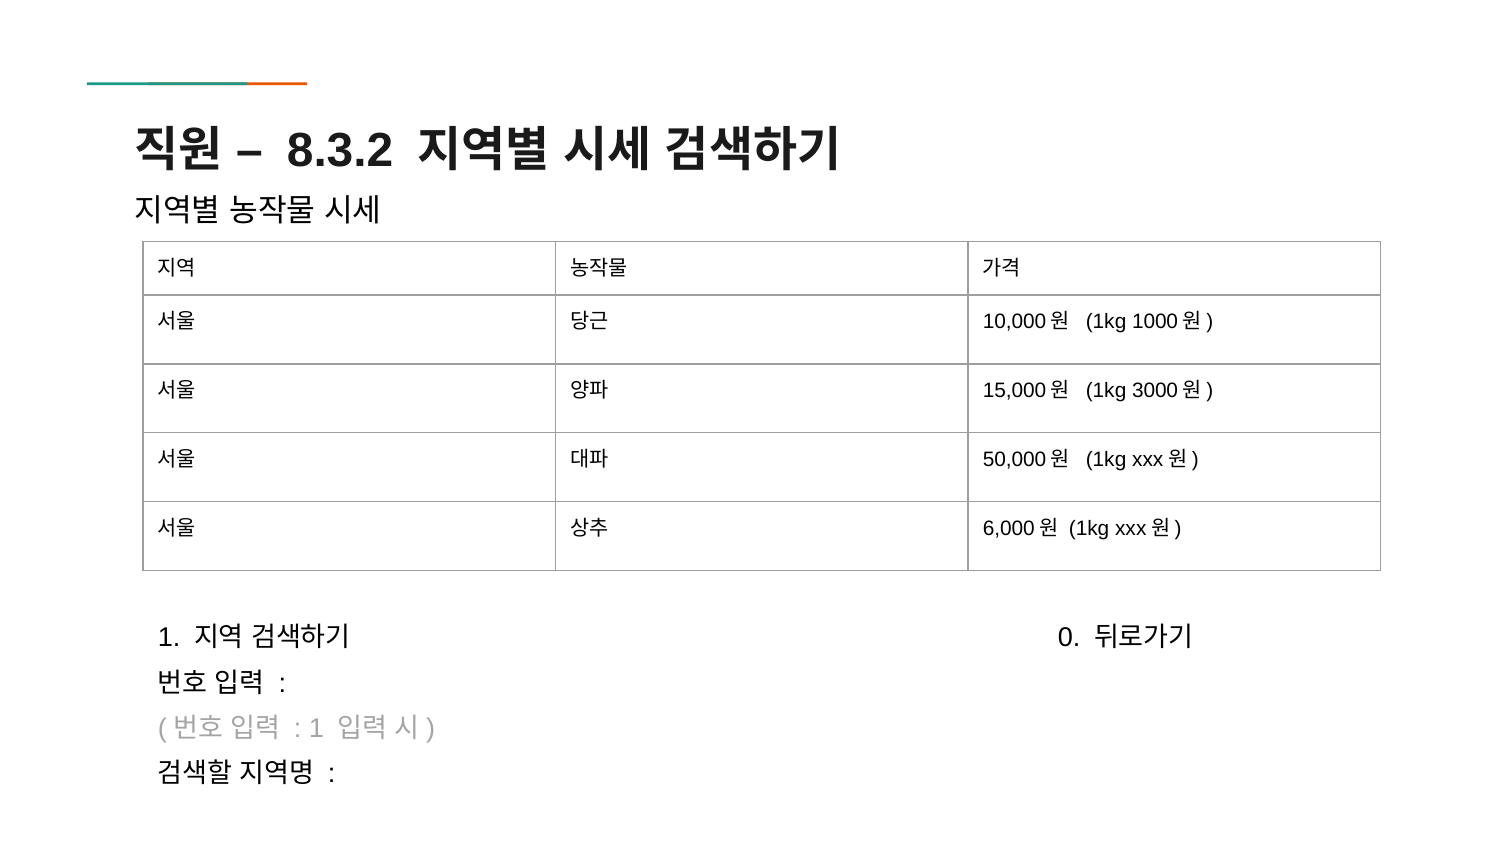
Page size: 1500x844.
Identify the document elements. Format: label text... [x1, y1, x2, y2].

table_cell 당근 [556, 296, 967, 363]
table_cell 양파 [556, 365, 967, 432]
table_header 농작물 [556, 242, 967, 294]
table_cell 서울 [144, 502, 555, 570]
title 직원 – 8.3.2 지역별 시세 검색하기 [119, 108, 1381, 196]
table_cell 상추 [556, 502, 967, 570]
table_cell 10,000원 (1kg 1000원) [969, 296, 1380, 363]
table_cell 50,000원 (1kg xxx원) [969, 433, 1380, 501]
table_cell 서울 [144, 365, 555, 432]
text_box 1. 지역 검색하기 0. 뒤로가기 번호 입력 : (번호 입력 : 1 입력 시) 검색할 지역명 : [142, 591, 1345, 822]
table_header 지역 [144, 242, 555, 294]
table_cell 대파 [556, 433, 967, 501]
table_cell 15,000원 (1kg 3000원) [969, 365, 1380, 432]
table_cell 서울 [144, 433, 555, 501]
table_cell 서울 [144, 296, 555, 363]
table_header 가격 [969, 242, 1380, 294]
table_cell 6,000원 (1kg xxx원) [969, 502, 1380, 570]
text_box 지역별 농작물 시세 [119, 169, 703, 223]
